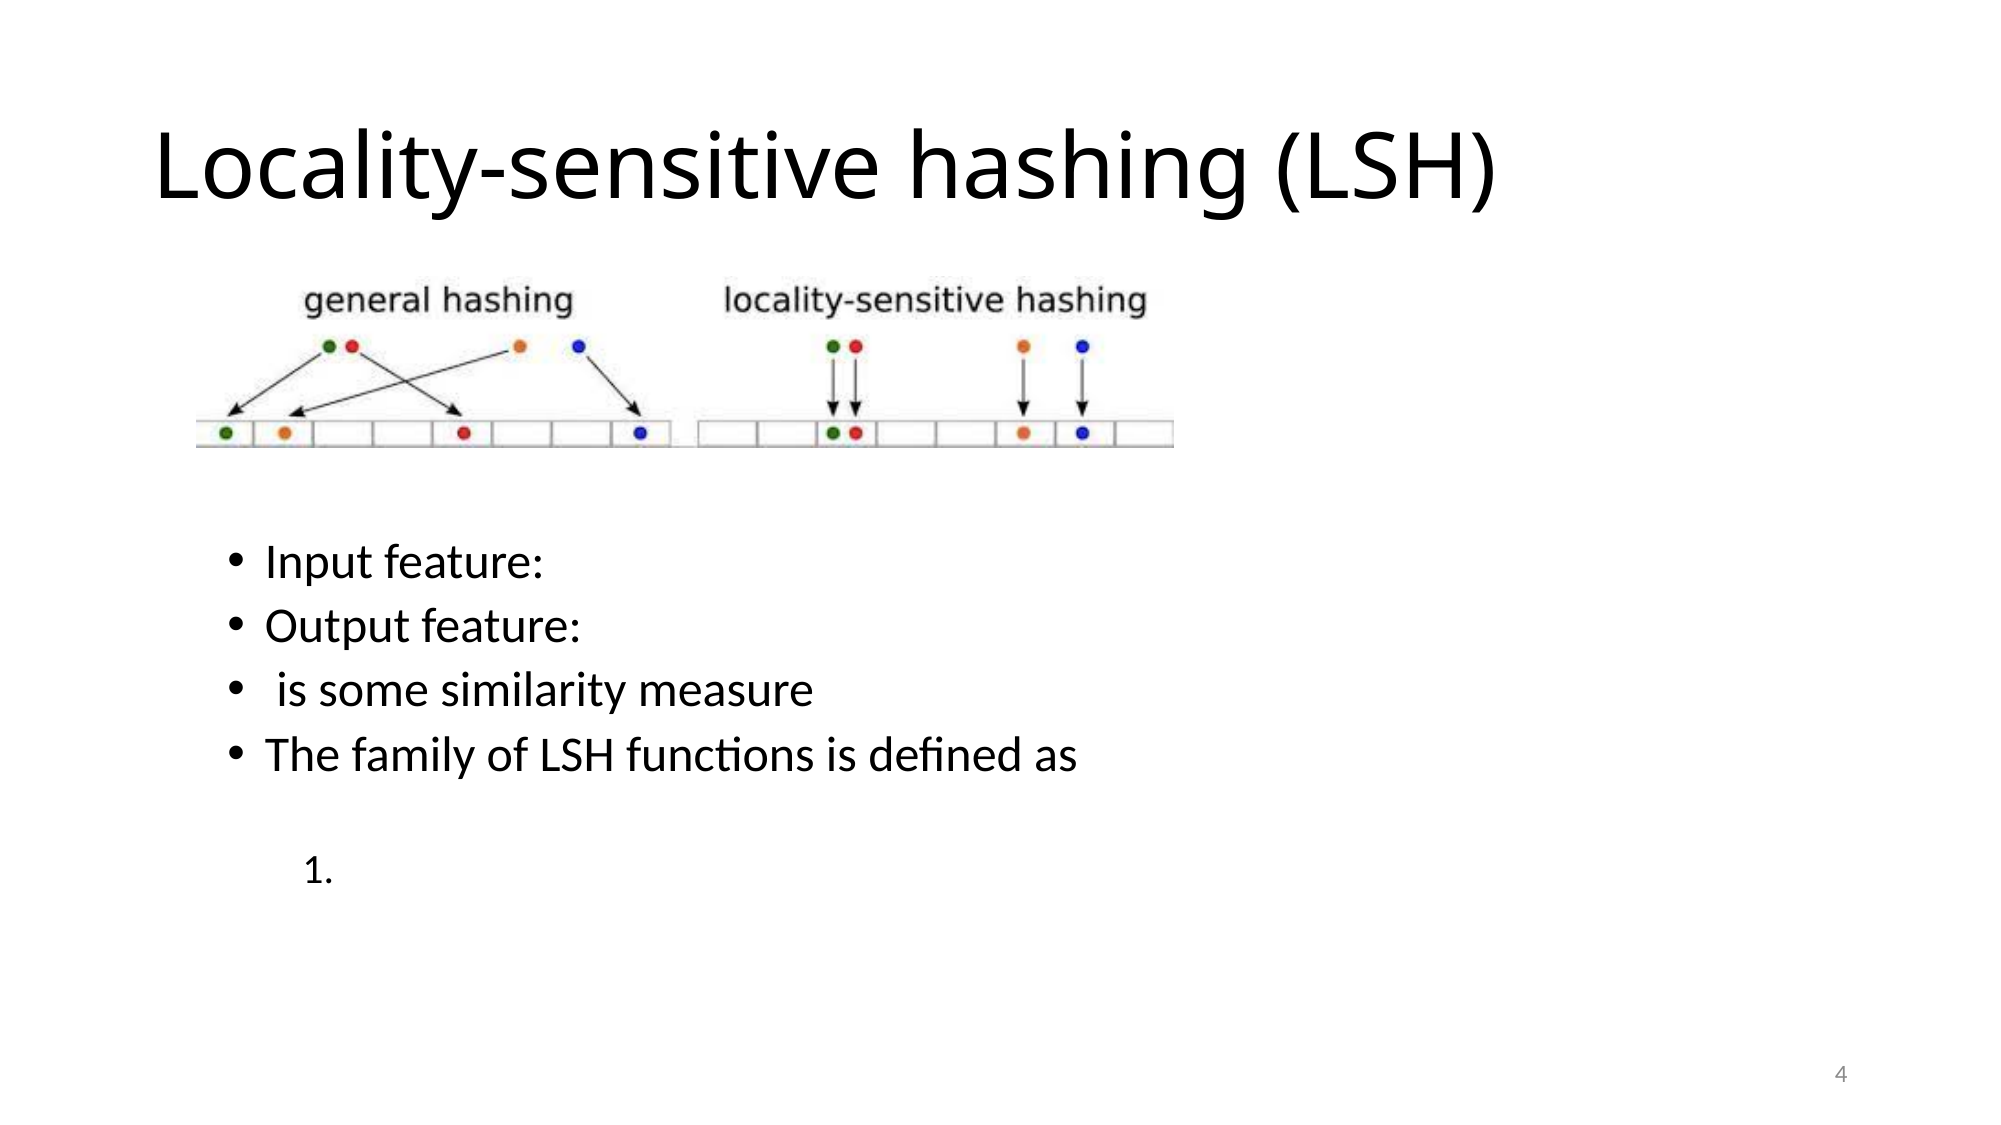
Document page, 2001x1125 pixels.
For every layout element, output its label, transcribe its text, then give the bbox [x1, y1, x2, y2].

slide_number 4 [1412, 1042, 1863, 1103]
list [196, 276, 1174, 449]
title Locality-sensitive hashing (LSH) [137, 59, 1863, 278]
